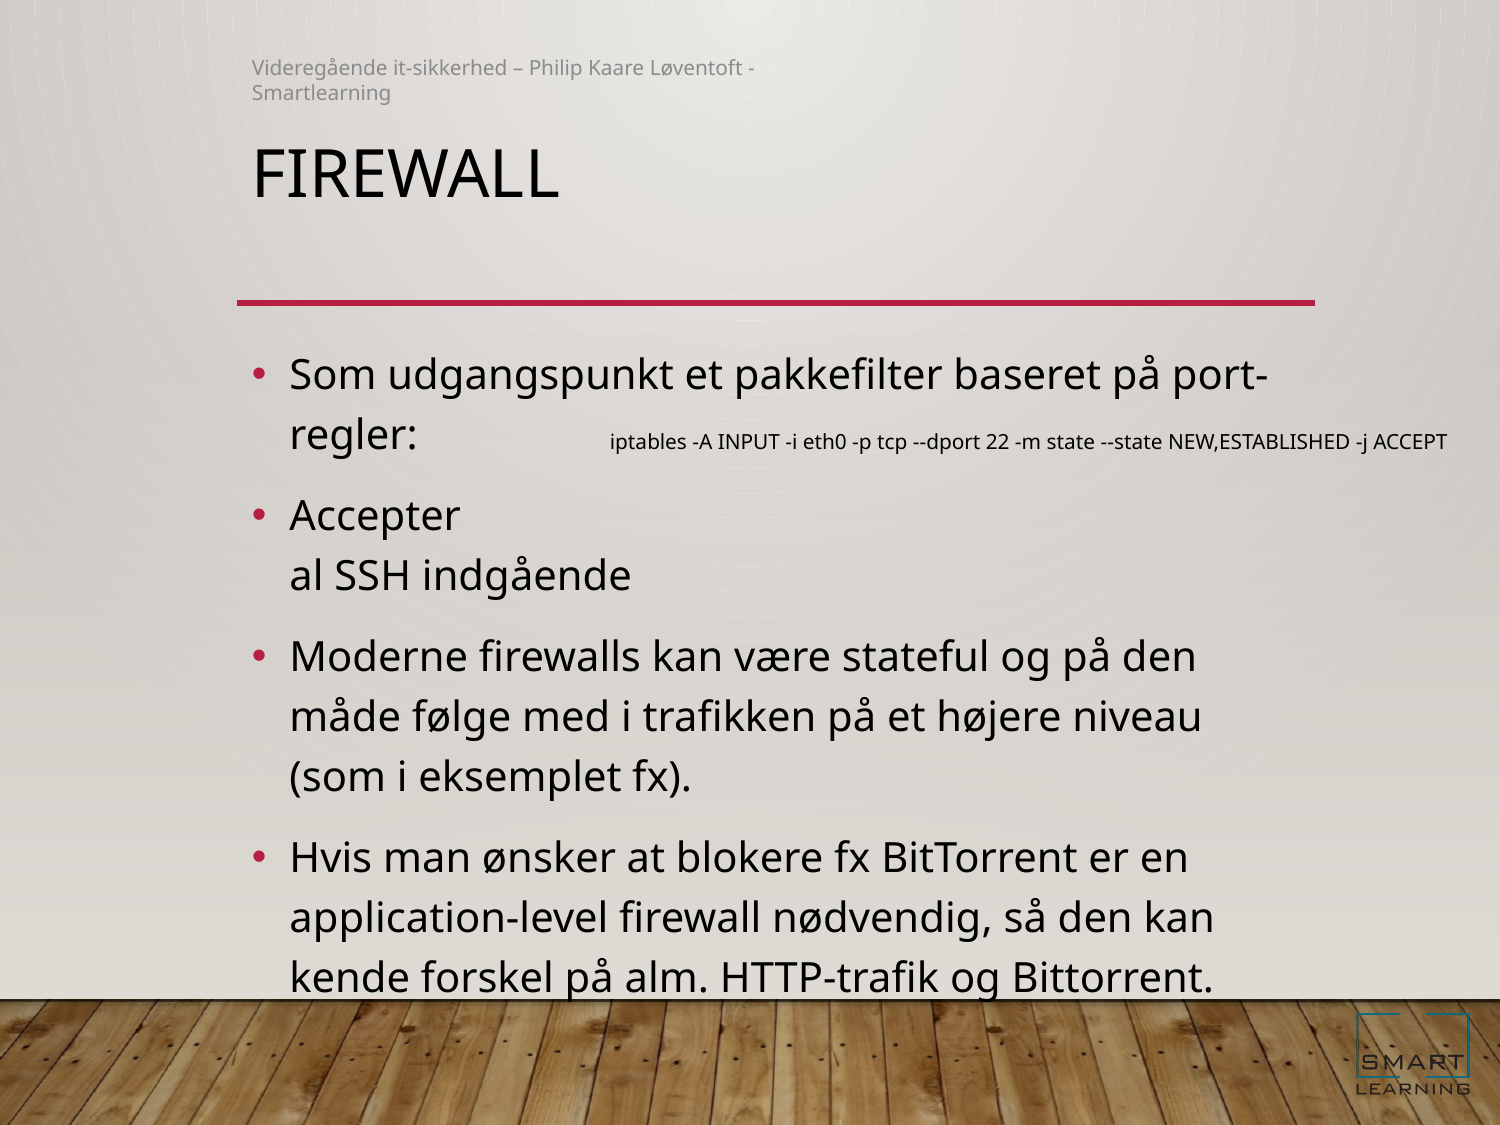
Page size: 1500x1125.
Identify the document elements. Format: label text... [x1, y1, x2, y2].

picture [0, 999, 1500, 1125]
list Som udgangspunkt et pakkefilter baseret på port-regler: Accepter al SSH indgående Moderne firewalls kan være stateful og på den måde følge med i trafikken på et højere niveau (som i eksemplet fx). Hvis man ønsker at blokere fx BitTorrent er en application-level firewall nødvendig, så den kan kende forskel på alm. HTTP-trafik og Bittorrent. [236, 330, 1315, 897]
footer Videregående it-sikkerhed – Philip Kaare Løventoft - Smartlearning [236, 54, 899, 105]
text_box iptables -A INPUT -i eth0 -p tcp --dport 22 -m state --state NEW,ESTABLISHED -j ACCEPT [595, 420, 1500, 461]
title firewall [236, 131, 1315, 305]
